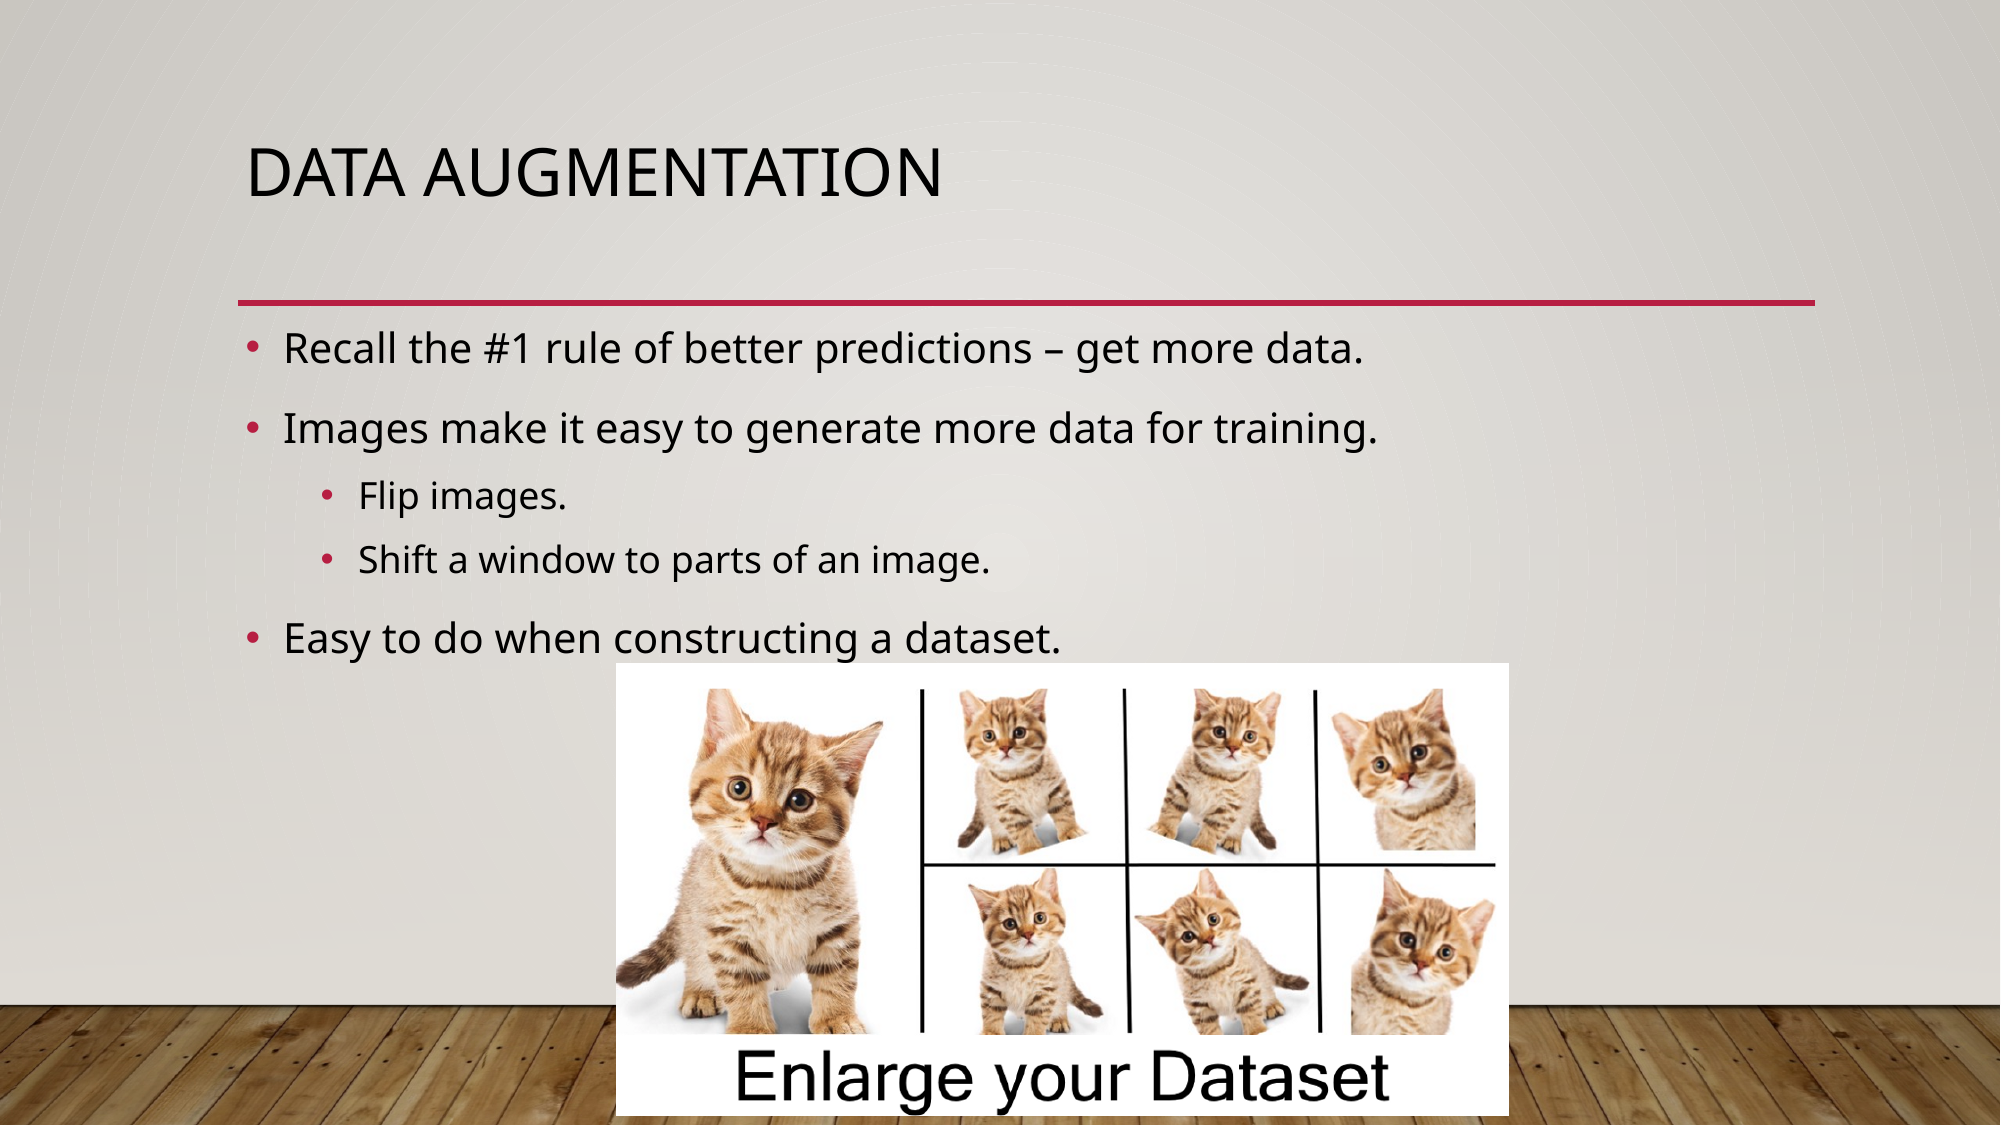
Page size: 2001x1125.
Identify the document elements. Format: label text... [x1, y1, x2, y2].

picture [0, 662, 2000, 1125]
list Recall the #1 rule of better predictions – get more data. Images make it easy to generate more data for training. Flip images. Shift a window to parts of an image. Easy to do when constructing a dataset. [237, 303, 1814, 898]
title Data Augmentation [237, 131, 1814, 303]
